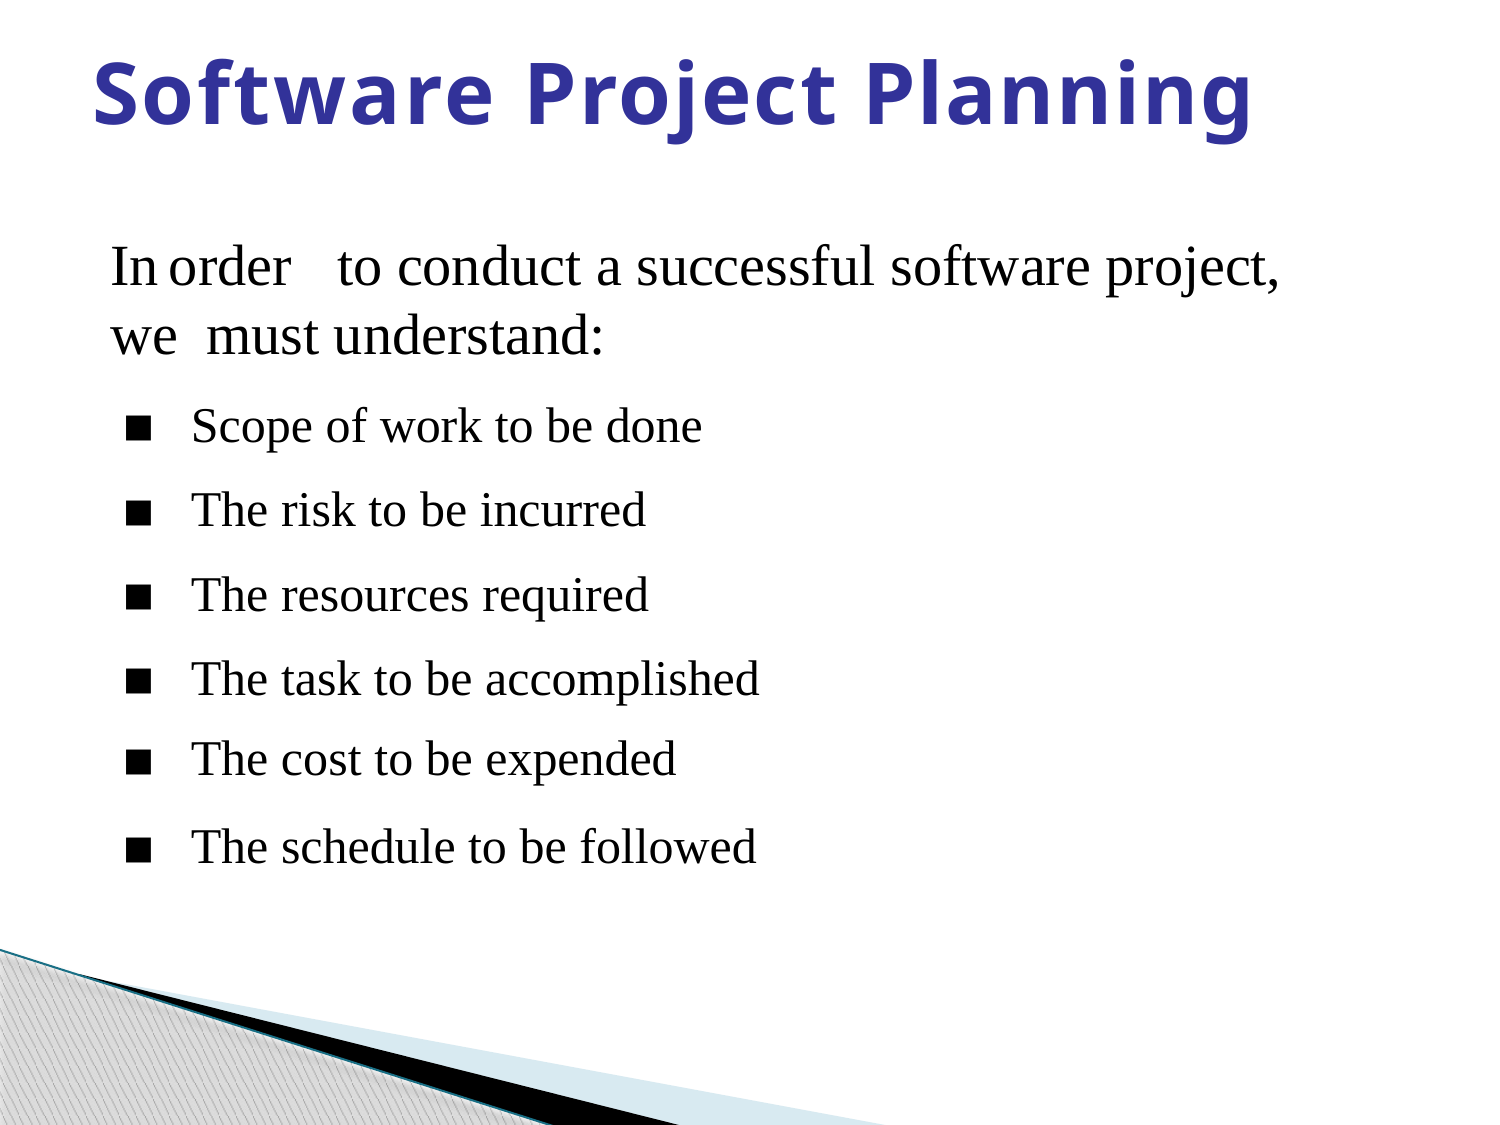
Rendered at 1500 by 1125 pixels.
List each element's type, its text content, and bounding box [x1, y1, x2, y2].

title Software Project Planning [90, 0, 1382, 185]
text_box In order to conduct a successful software project, we must understand: Scope of work to be done The risk to be incurred The resources required The task to be accomplished The cost to be expended The schedule to be followed [108, 225, 1363, 874]
